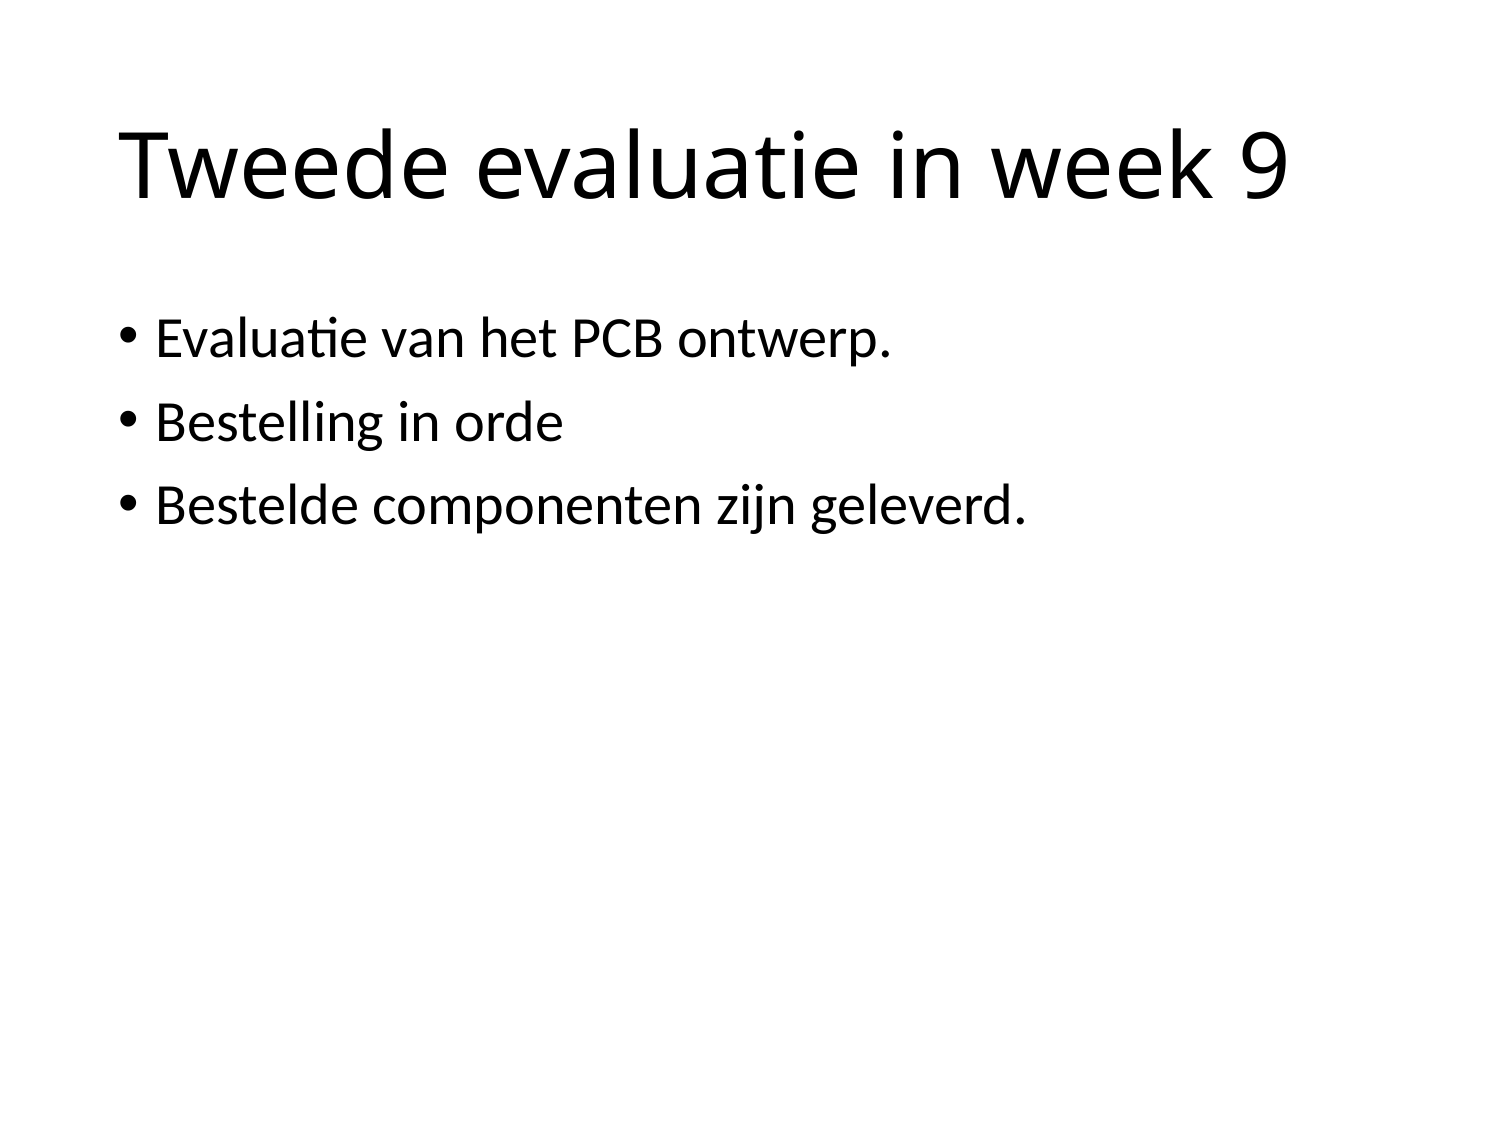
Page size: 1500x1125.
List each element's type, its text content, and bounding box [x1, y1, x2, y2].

title Tweede evaluatie in week 9 [103, 59, 1397, 278]
list Evaluatie van het PCB ontwerp. Bestelling in orde Bestelde componenten zijn geleverd. [103, 299, 1397, 1014]
